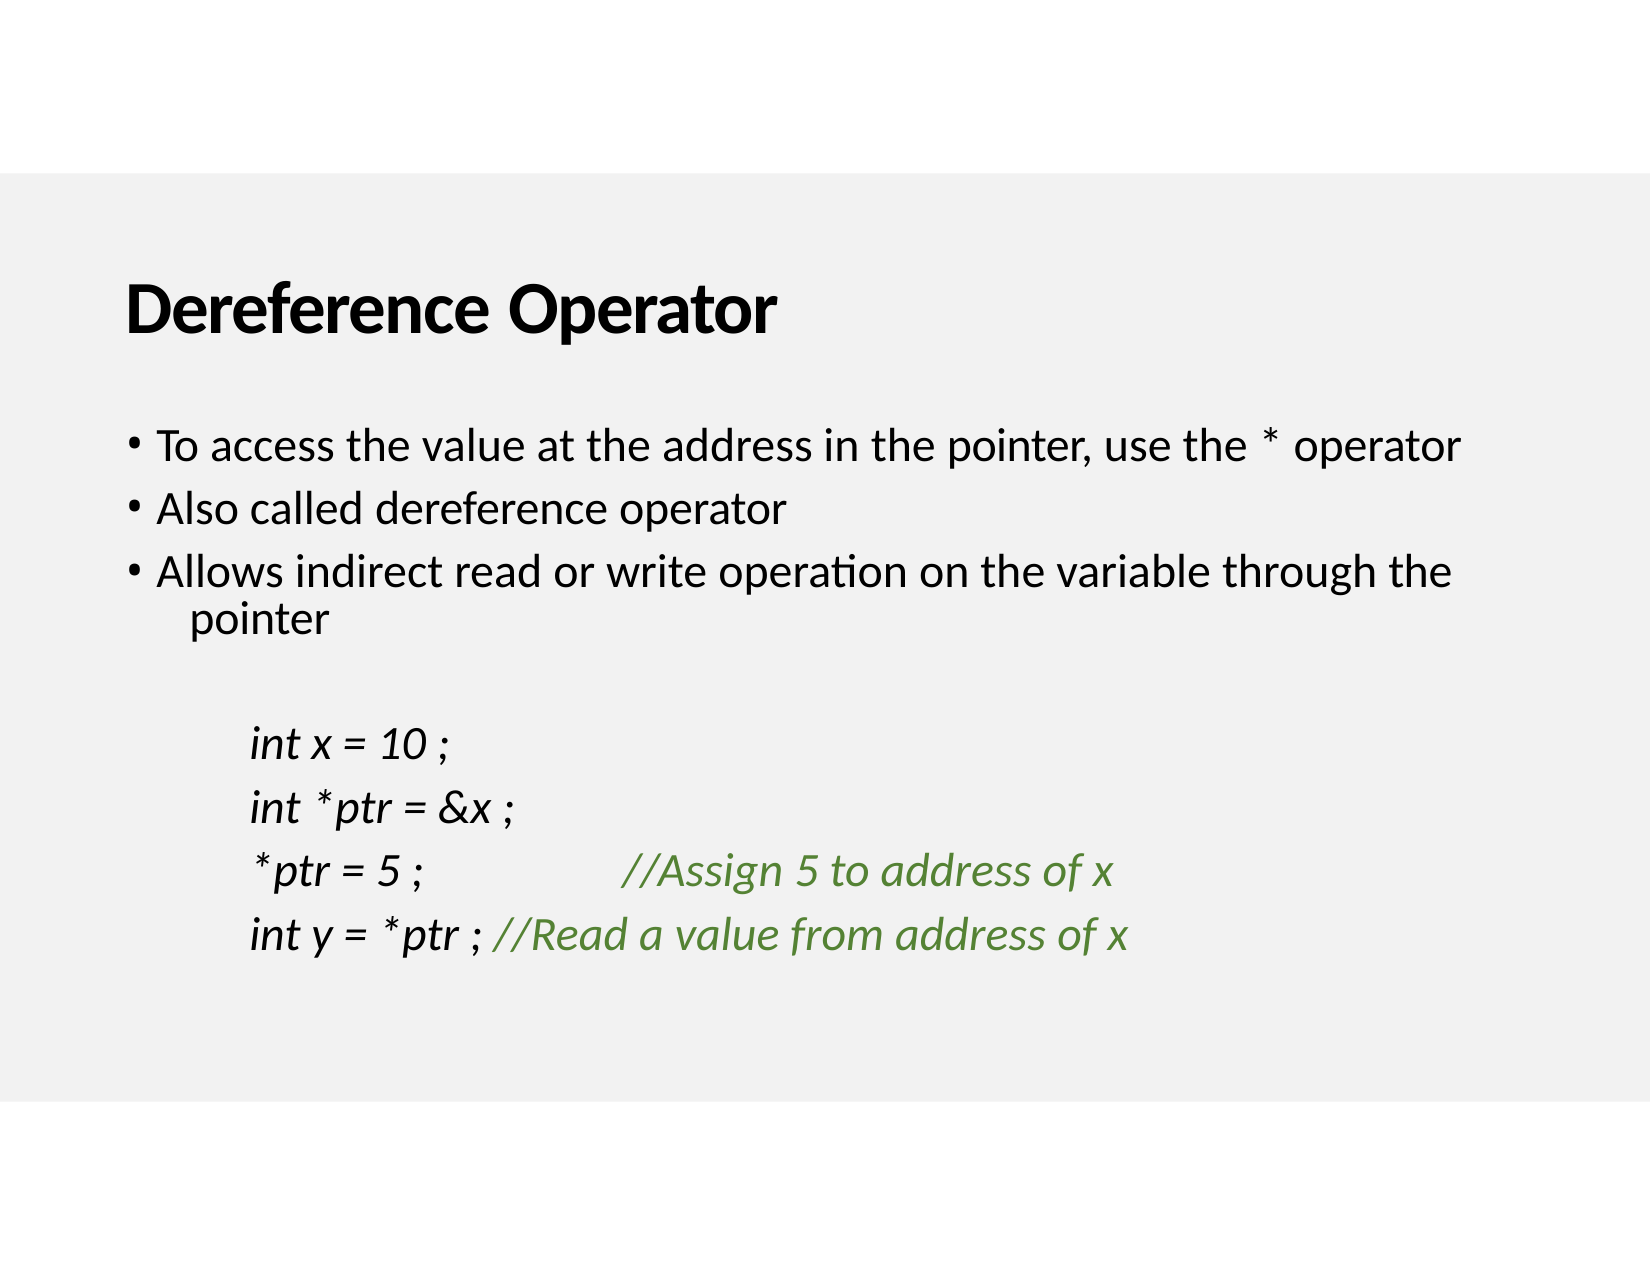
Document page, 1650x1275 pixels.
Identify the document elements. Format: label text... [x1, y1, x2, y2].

title Dereference Operator [123, 255, 1208, 405]
text_box To access the value at the address in the pointer, use the * operator Also called dereference operator Allows indirect read or write operation on the variable through the pointer int x = 10 ; int *ptr = &x ; *ptr = 5 ; //Assign 5 to address of x int y = *ptr ; //Read a value from address of x [123, 405, 1477, 960]
